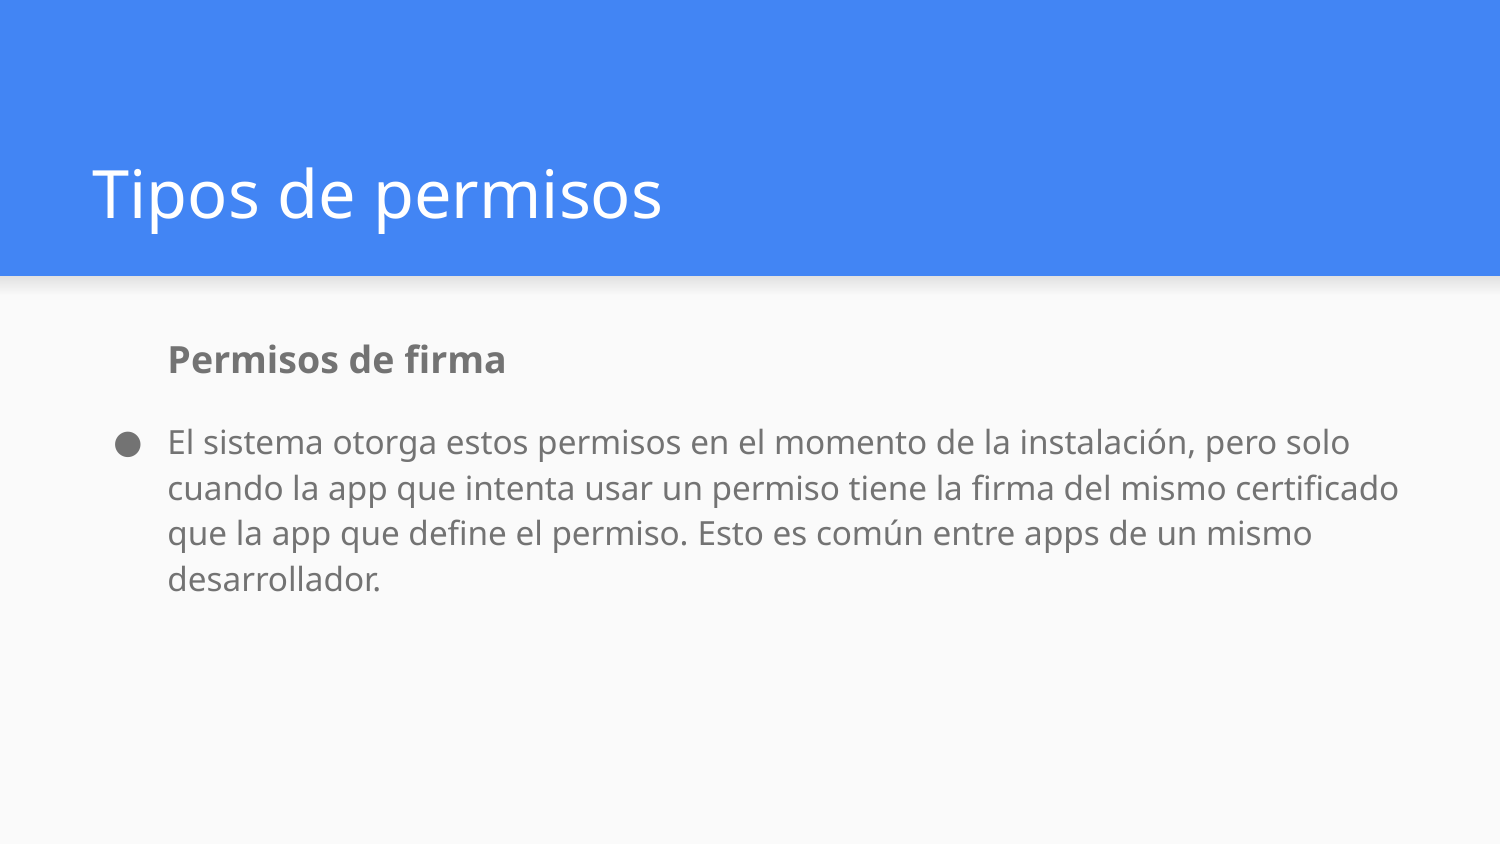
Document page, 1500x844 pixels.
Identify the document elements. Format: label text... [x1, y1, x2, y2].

title Tipos de permisos [77, 121, 1427, 248]
list Permisos de firma El sistema otorga estos permisos en el momento de la instalación, pero solo cuando la app que intenta usar un permiso tiene la firma del mismo certificado que la app que define el permiso. Esto es común entre apps de un mismo desarrollador. [77, 314, 1427, 760]
